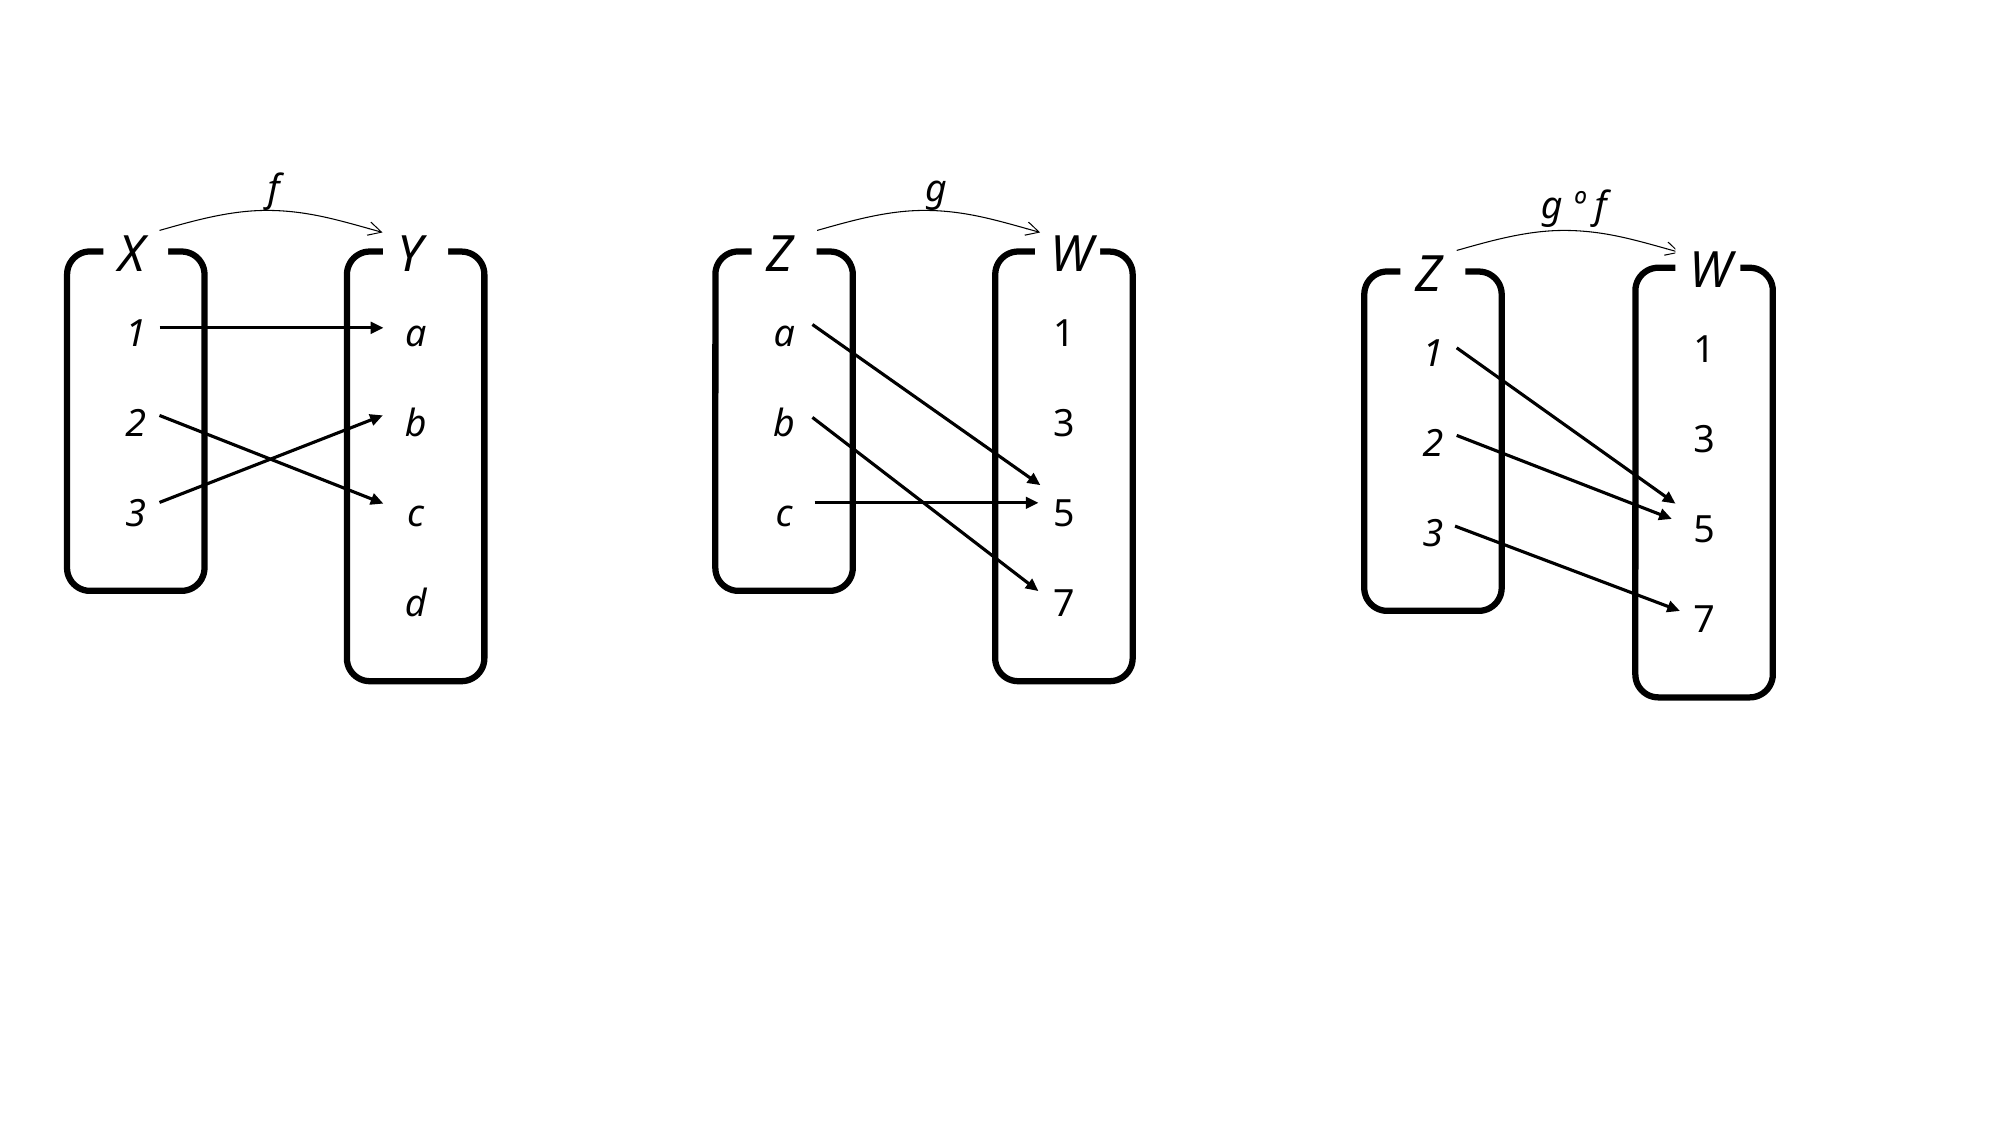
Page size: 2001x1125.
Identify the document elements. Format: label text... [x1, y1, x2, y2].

text_box 1 3 5 7 [994, 250, 1134, 683]
text_box W [1035, 213, 1101, 289]
text_box a b c [714, 250, 854, 592]
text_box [159, 415, 383, 503]
text_box Z [1400, 233, 1466, 309]
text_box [1456, 347, 1676, 504]
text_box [812, 485, 1039, 591]
text_box 1 2 3 [65, 250, 206, 592]
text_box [1455, 526, 1680, 611]
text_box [812, 324, 1041, 485]
text_box X [103, 213, 169, 289]
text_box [1456, 435, 1672, 519]
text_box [817, 156, 1041, 233]
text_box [159, 156, 383, 233]
text_box Y [383, 213, 449, 289]
text_box 1 3 5 7 [1634, 266, 1774, 699]
text_box 1 2 3 [1363, 270, 1503, 612]
text_box a b c d [345, 250, 486, 683]
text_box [1456, 173, 1680, 253]
text_box Z [751, 213, 817, 289]
text_box W [1675, 229, 1741, 305]
